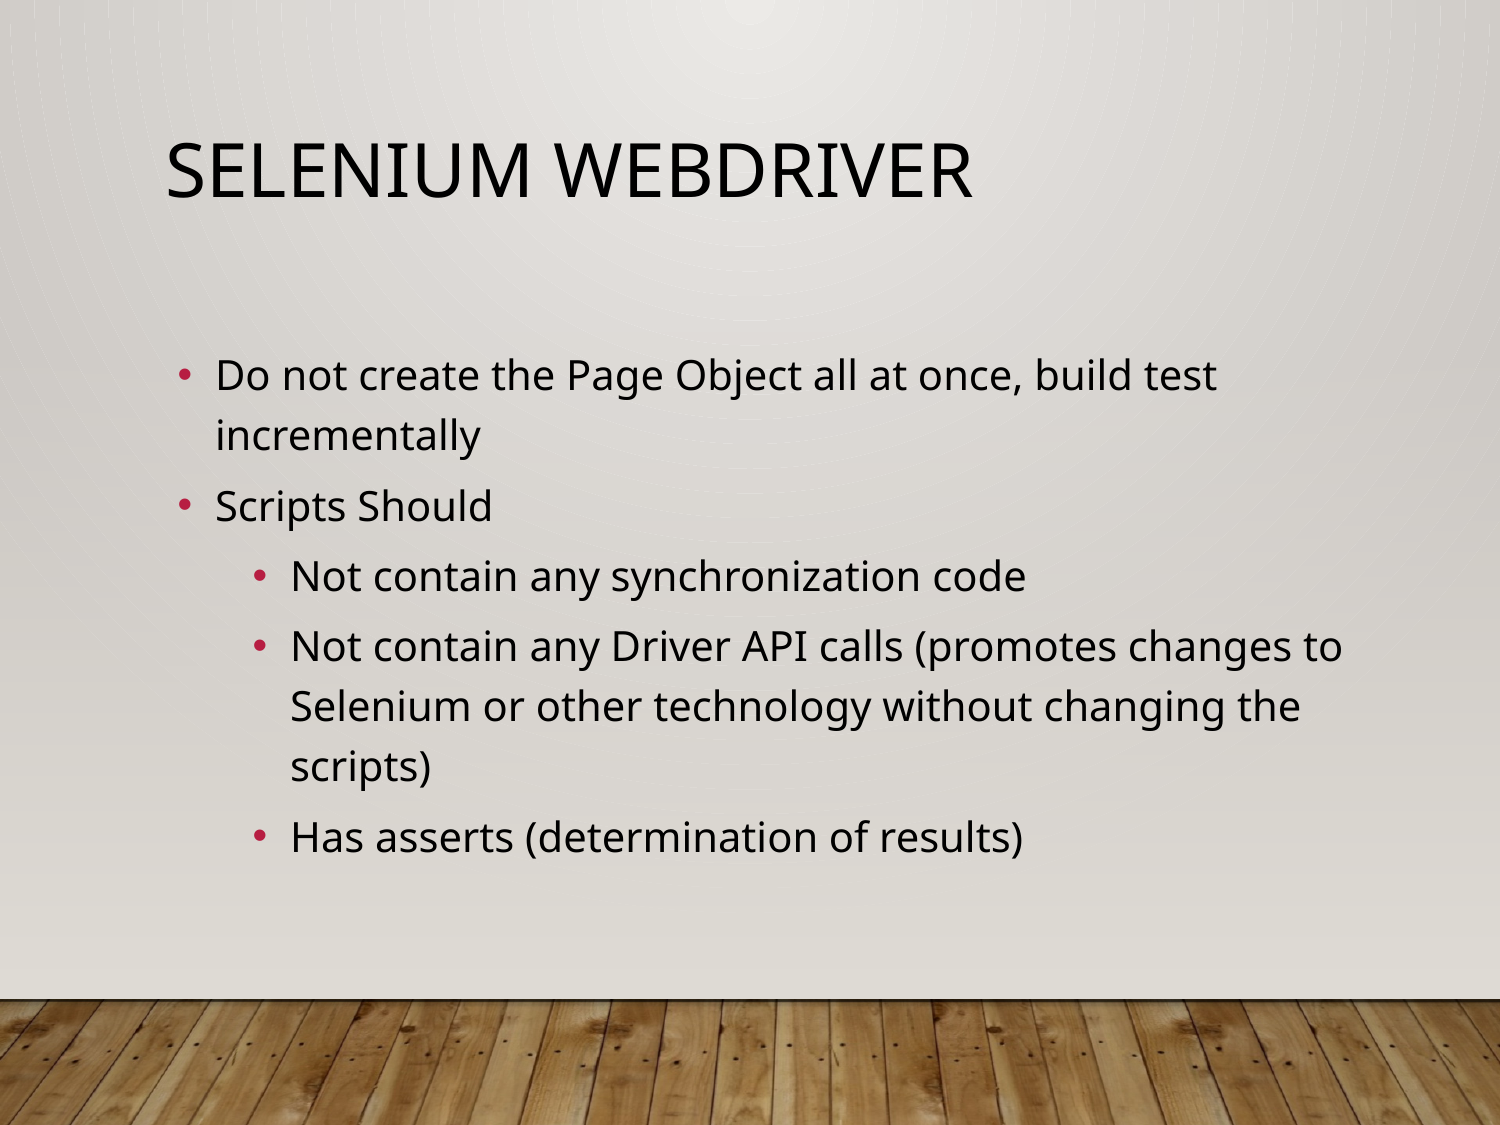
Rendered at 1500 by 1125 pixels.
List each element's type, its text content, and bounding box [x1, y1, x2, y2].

title Selenium WebDriver [150, 125, 1228, 253]
picture [0, 999, 1500, 1125]
list Do not create the Page Object all at once, build test incrementally Scripts Should Not contain any synchronization code Not contain any Driver API calls (promotes changes to Selenium or other technology without changing the scripts) Has asserts (determination of results) [87, 331, 1425, 875]
